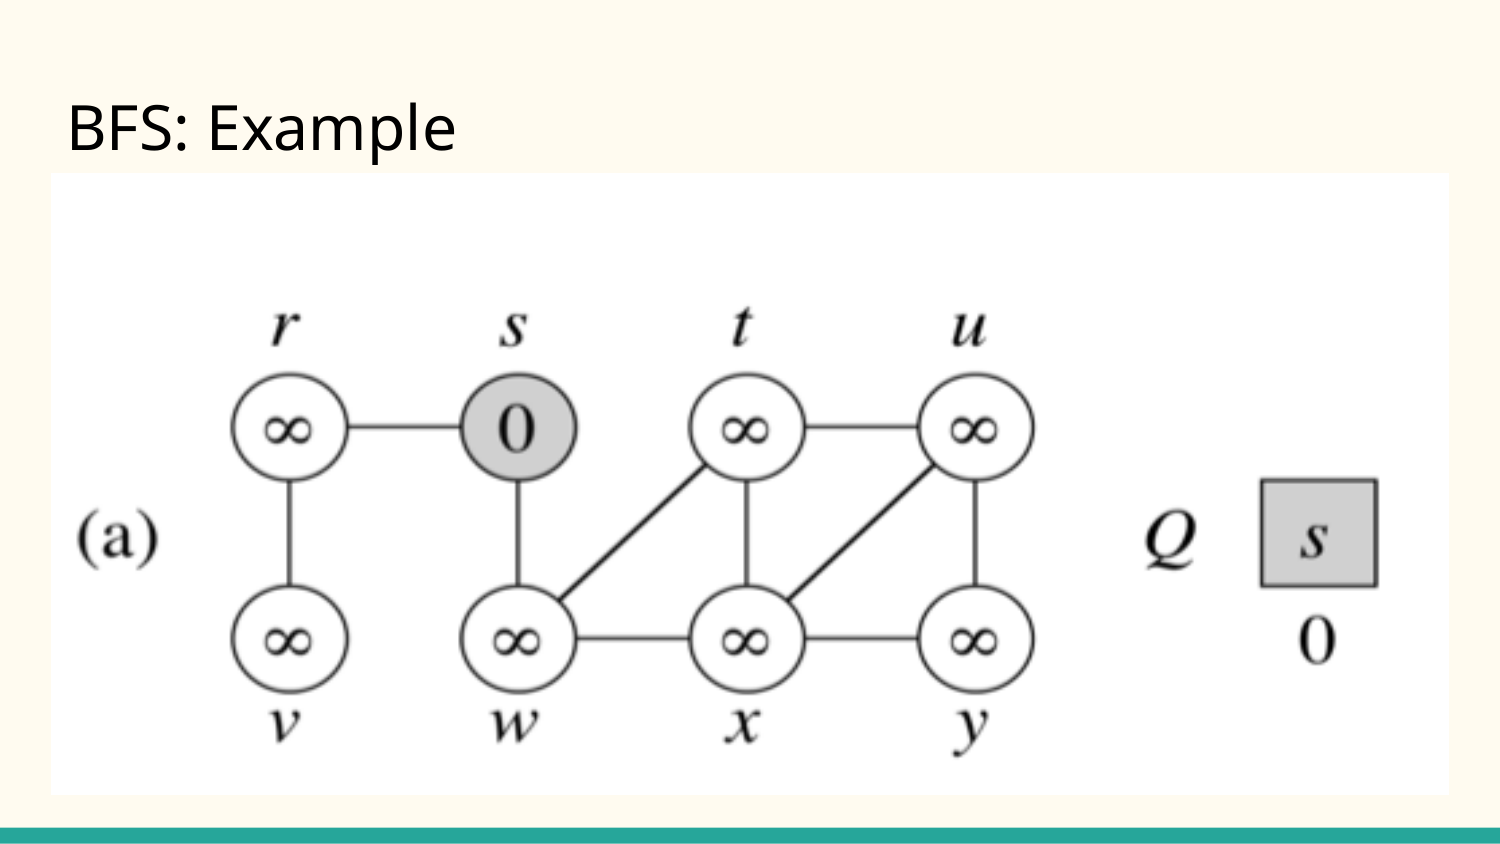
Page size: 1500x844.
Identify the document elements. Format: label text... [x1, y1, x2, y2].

picture [50, 173, 1450, 795]
title BFS: Example [51, 72, 1449, 172]
